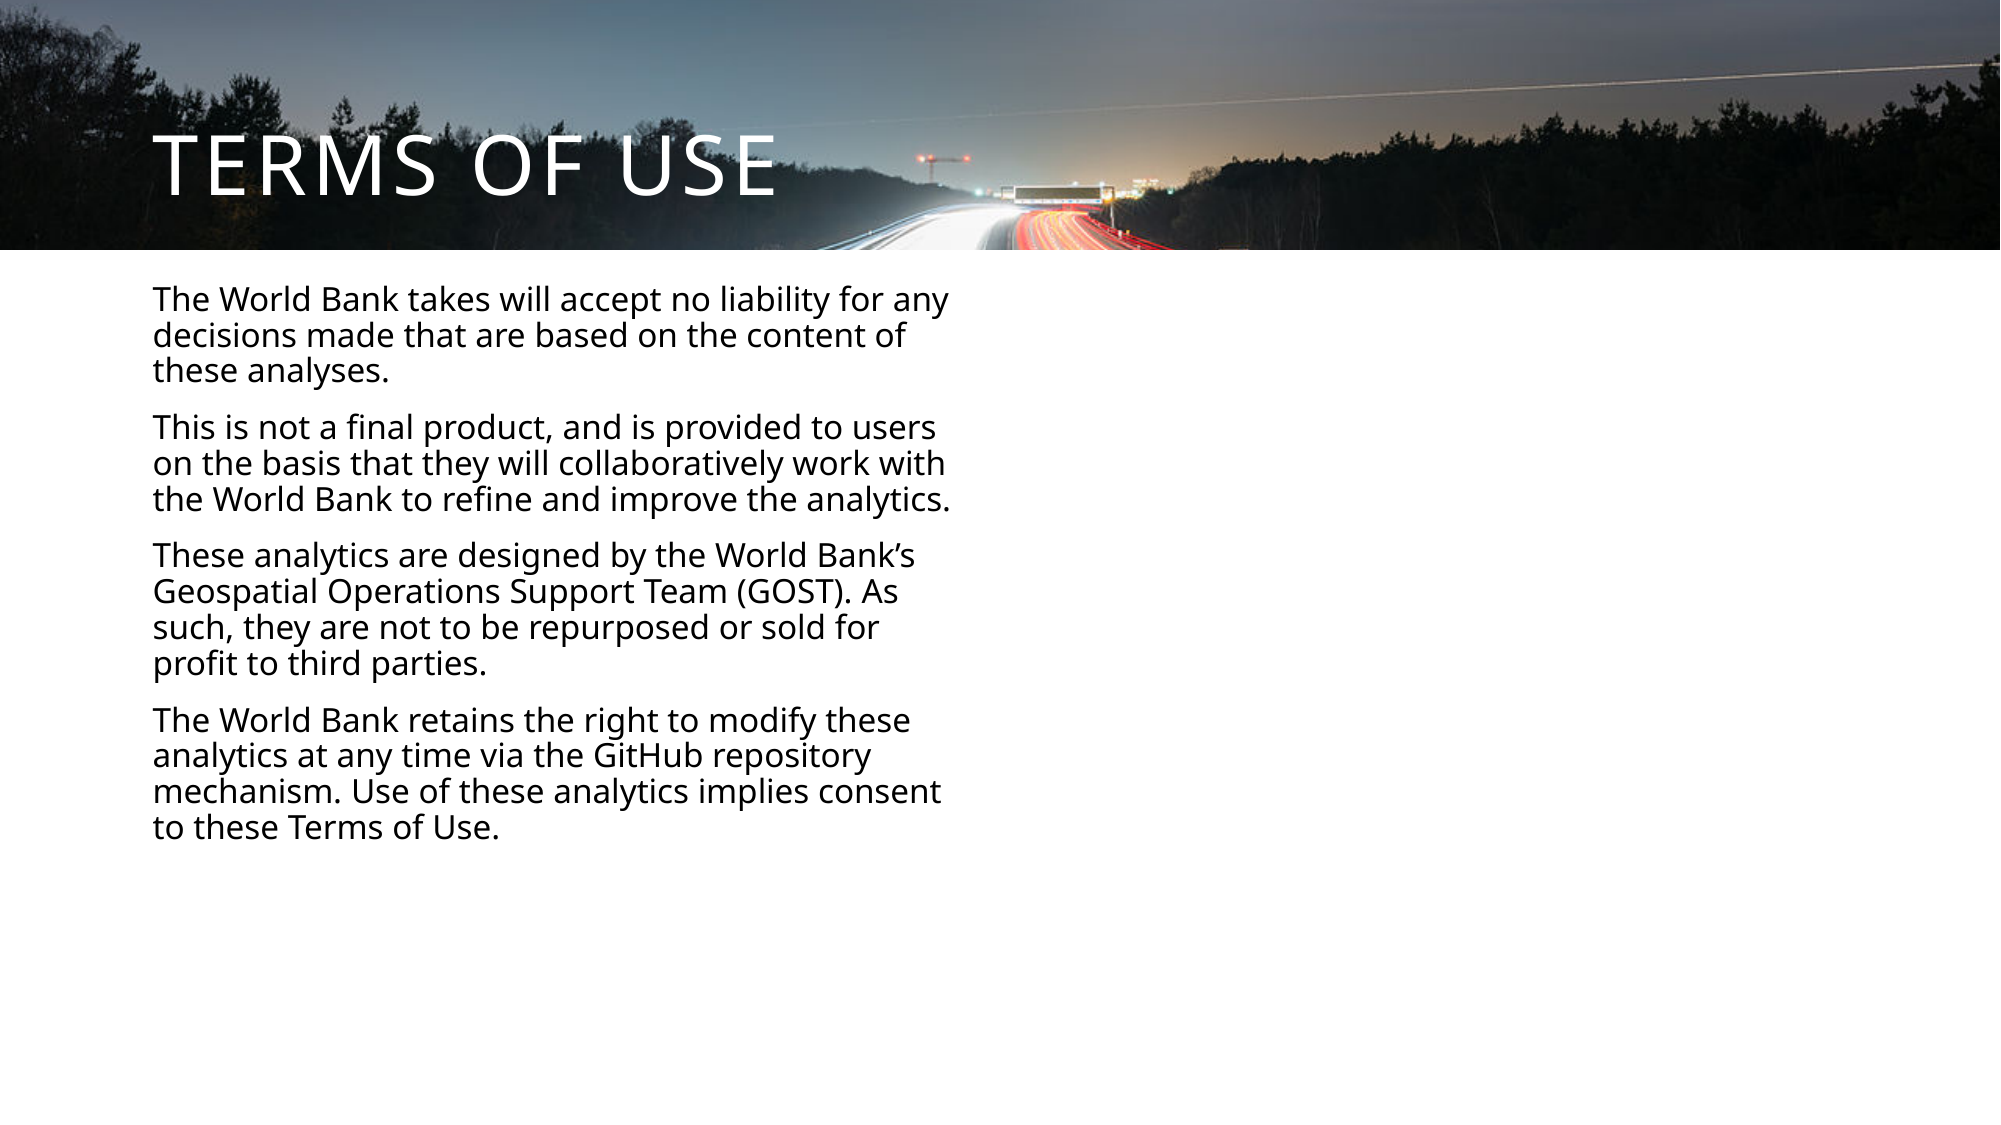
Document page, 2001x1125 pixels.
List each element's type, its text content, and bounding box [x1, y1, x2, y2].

list The World Bank takes will accept no liability for any decisions made that are based on the content of these analyses. This is not a final product, and is provided to users on the basis that they will collaboratively work with the World Bank to refine and improve the analytics. These analytics are designed by the World Bank’s Geospatial Operations Support Team (GOST). As such, they are not to be repurposed or sold for profit to third parties. The World Bank retains the right to modify these analytics at any time via the GitHub repository mechanism. Use of these analytics implies consent to these Terms of Use. [137, 275, 984, 1071]
title Terms of Use [137, 59, 1863, 278]
picture [0, 0, 2000, 250]
